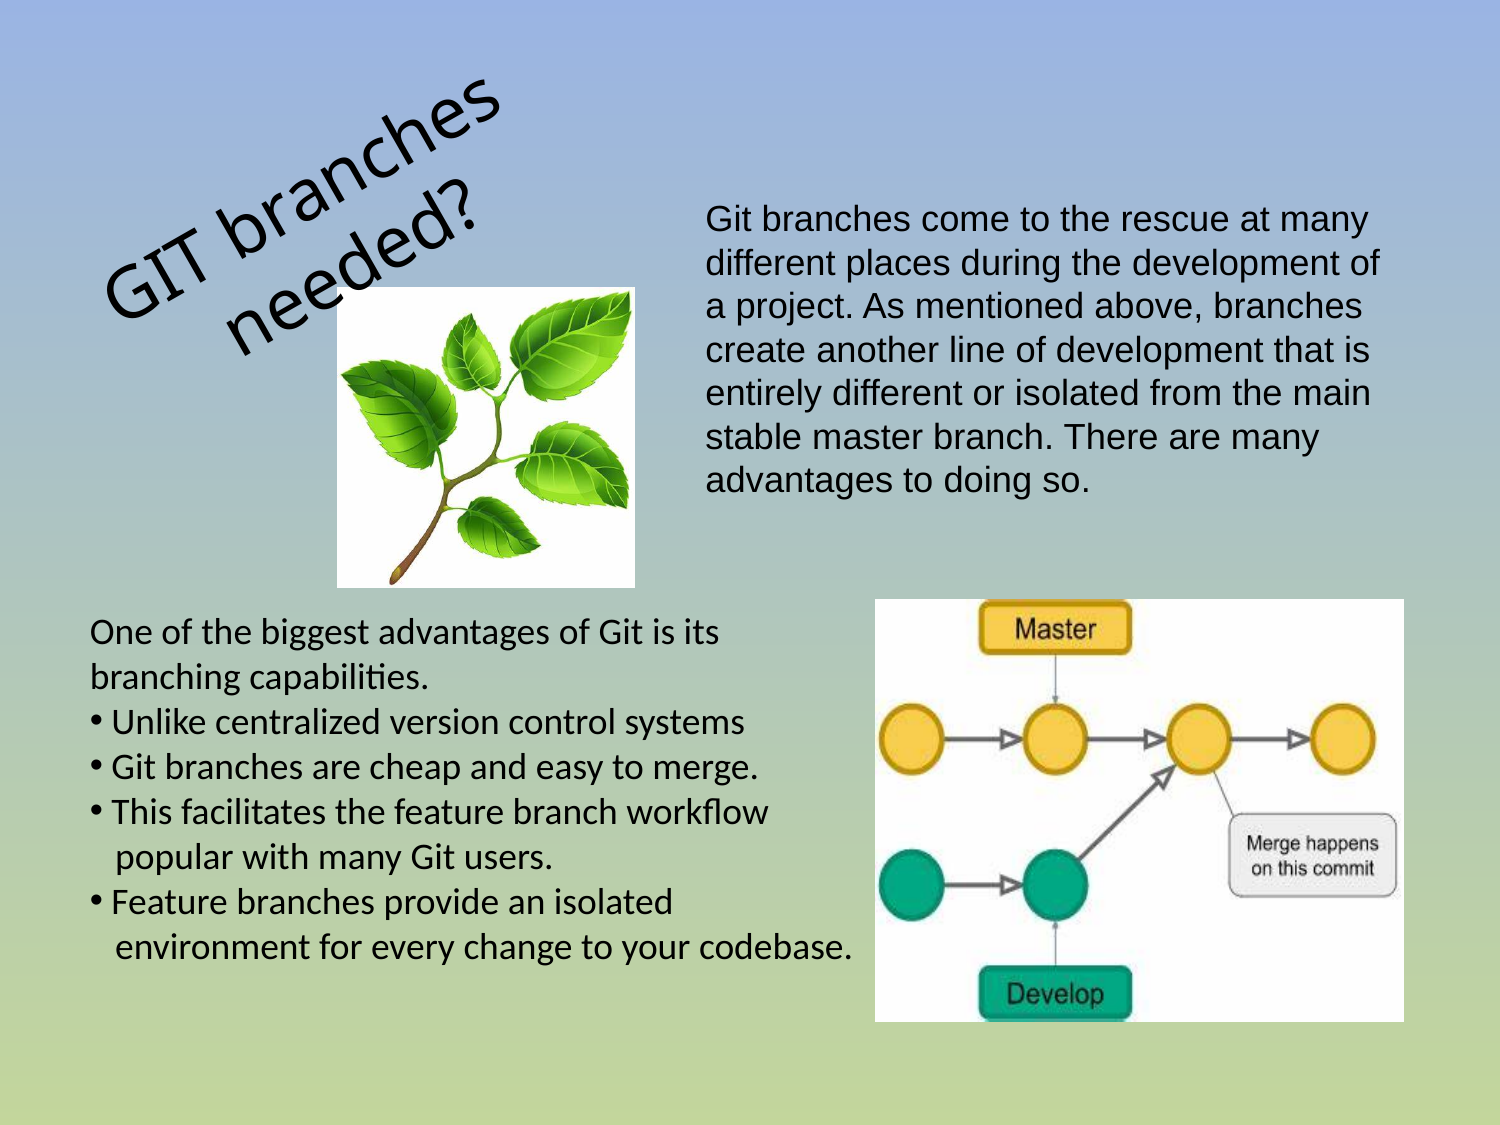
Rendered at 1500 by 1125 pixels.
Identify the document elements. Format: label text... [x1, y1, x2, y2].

text_box One of the biggest advantages of Git is its branching capabilities. Unlike centralized version control systems Git branches are cheap and easy to merge. This facilitates the feature branch workflow popular with many Git users. Feature branches provide an isolated environment for every change to your codebase. [74, 599, 873, 975]
picture [874, 599, 1404, 1023]
list Git branches come to the rescue at many different places during the development of a project. As mentioned above, branches create another line of development that is entirely different or isolated from the main stable master branch. There are many advantages to doing so. [637, 187, 1400, 525]
picture [337, 287, 635, 588]
title GIT branches needed? [0, 0, 695, 491]
